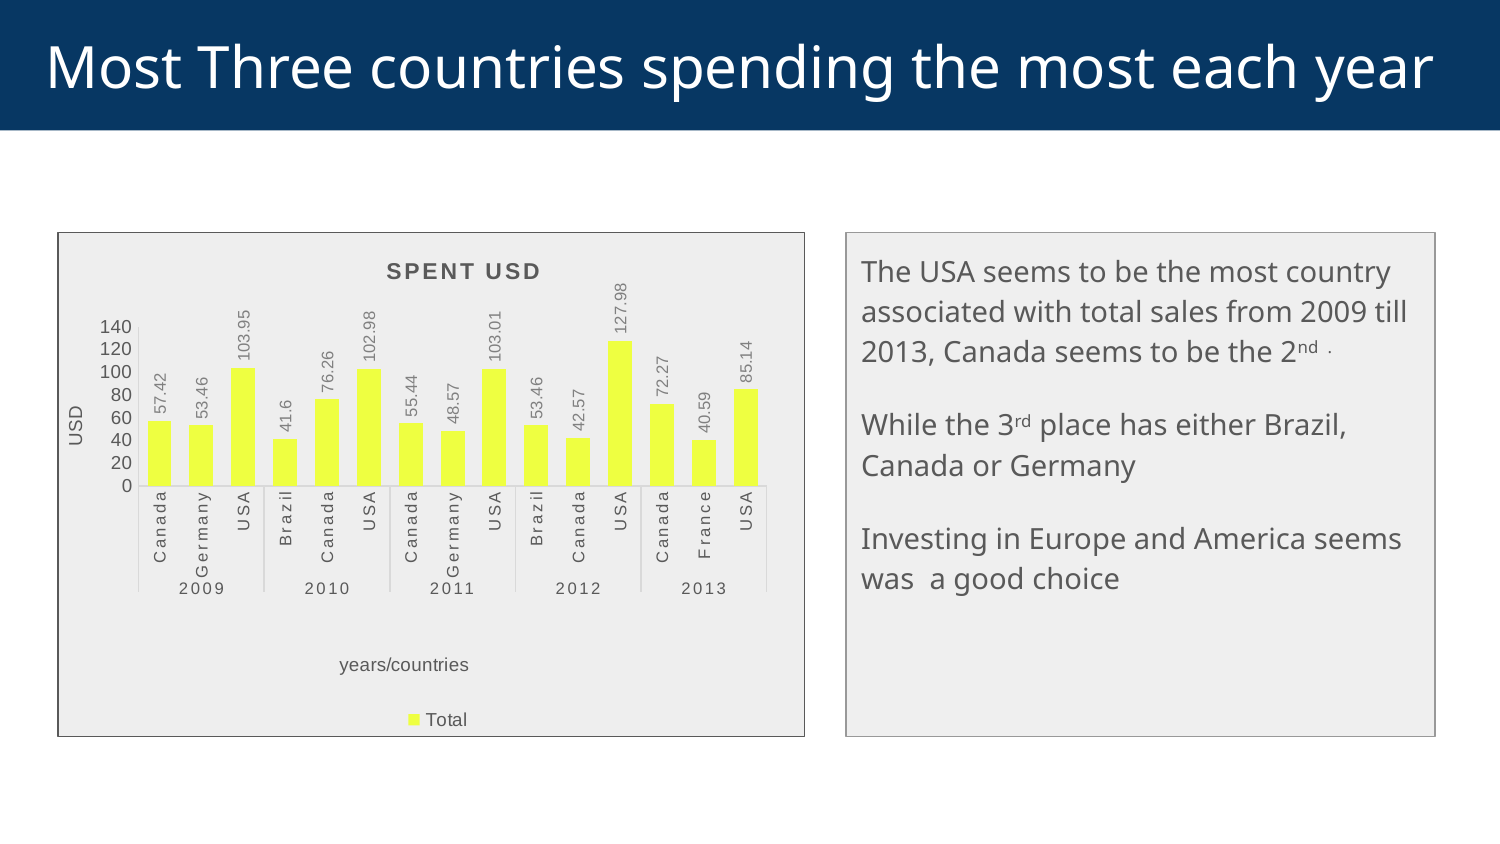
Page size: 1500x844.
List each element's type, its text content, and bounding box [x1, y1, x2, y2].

title Most Three countries spending the most each year [0, 0, 1500, 131]
chart [50, 250, 826, 737]
list The USA seems to be the most country associated with total sales from 2009 till 2013, Canada seems to be the 2nd . While the 3rd place has either Brazil, Canada or Germany Investing in Europe and America seems was a good choice [846, 232, 1436, 737]
text_box [58, 232, 805, 248]
